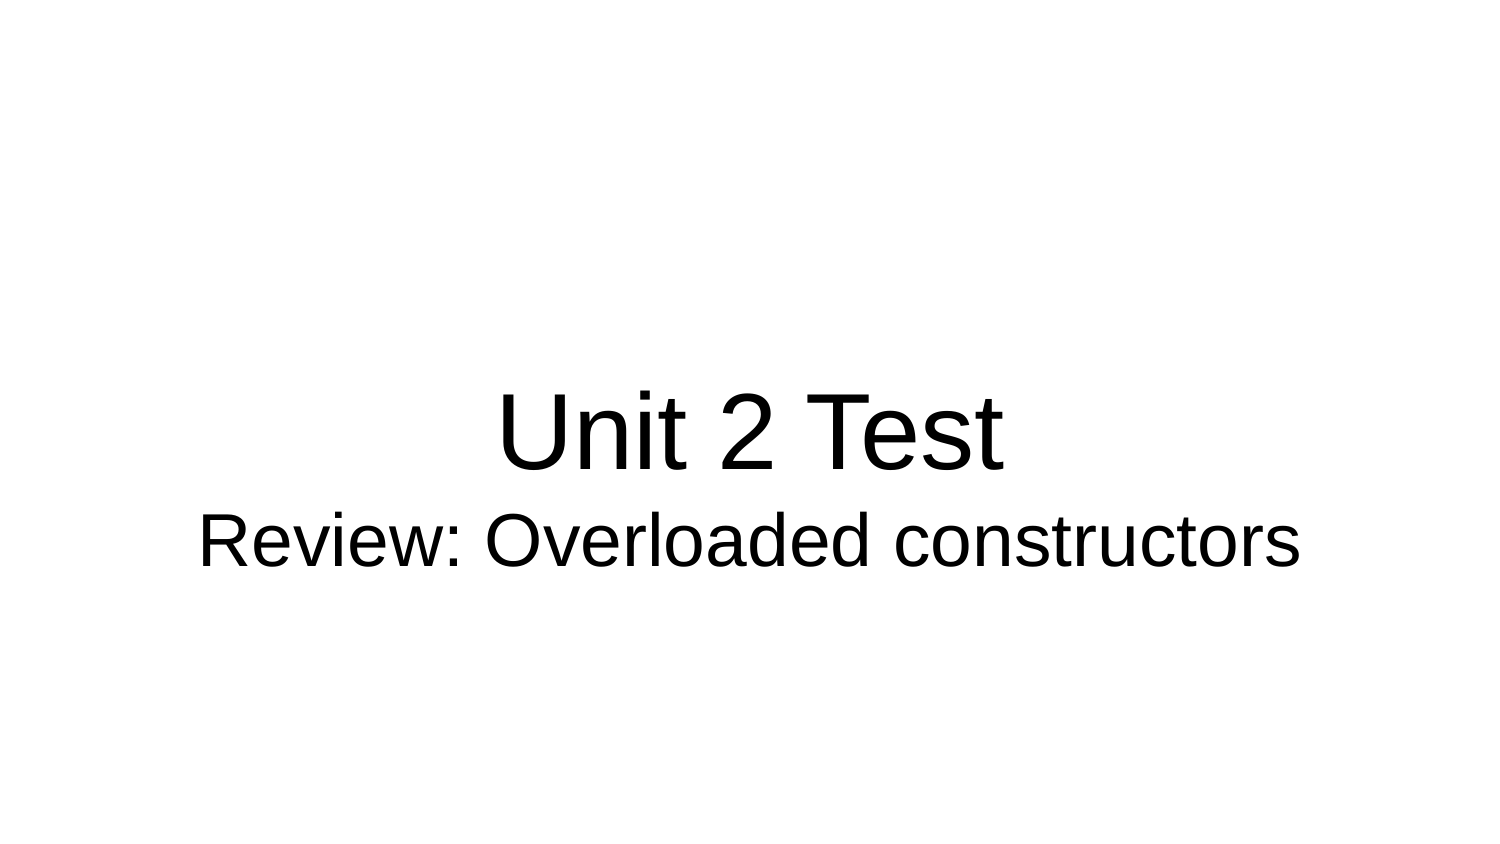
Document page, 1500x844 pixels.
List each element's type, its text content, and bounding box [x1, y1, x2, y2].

title Unit 2 Test Review: Overloaded constructors [51, 259, 1449, 597]
